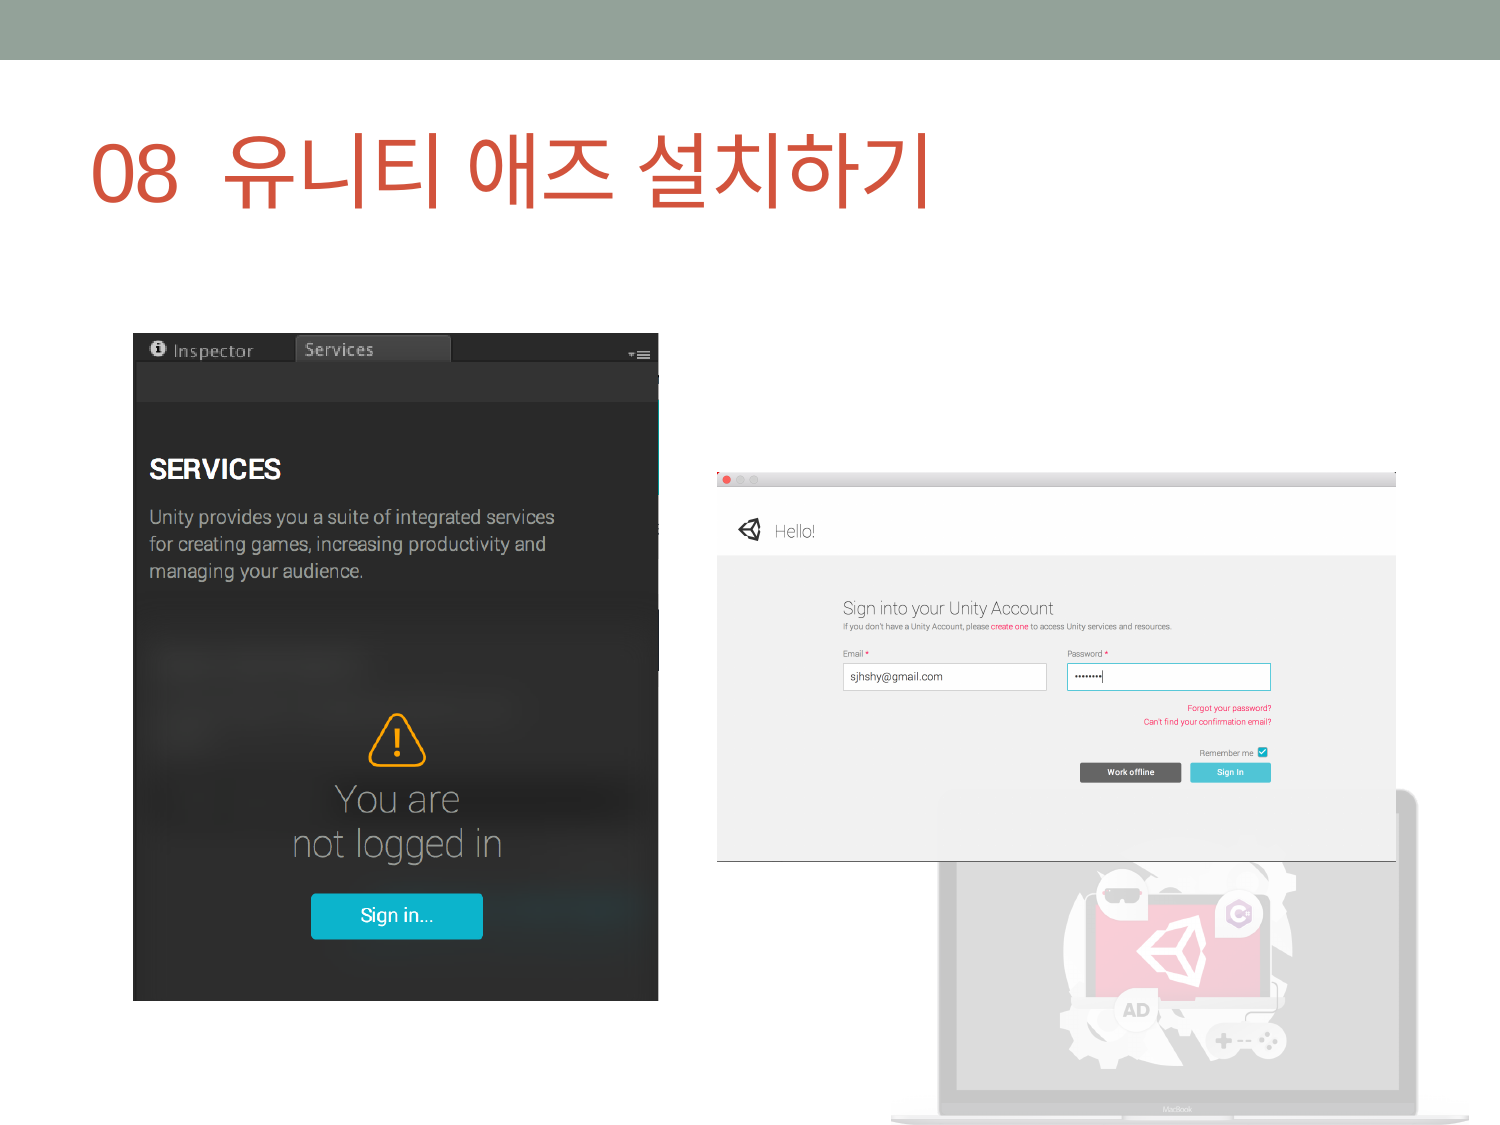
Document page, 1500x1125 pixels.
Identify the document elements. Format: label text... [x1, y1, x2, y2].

picture [717, 472, 1469, 1125]
picture [133, 333, 659, 1002]
title 08 유니티 애즈 설치하기 [75, 87, 1425, 250]
